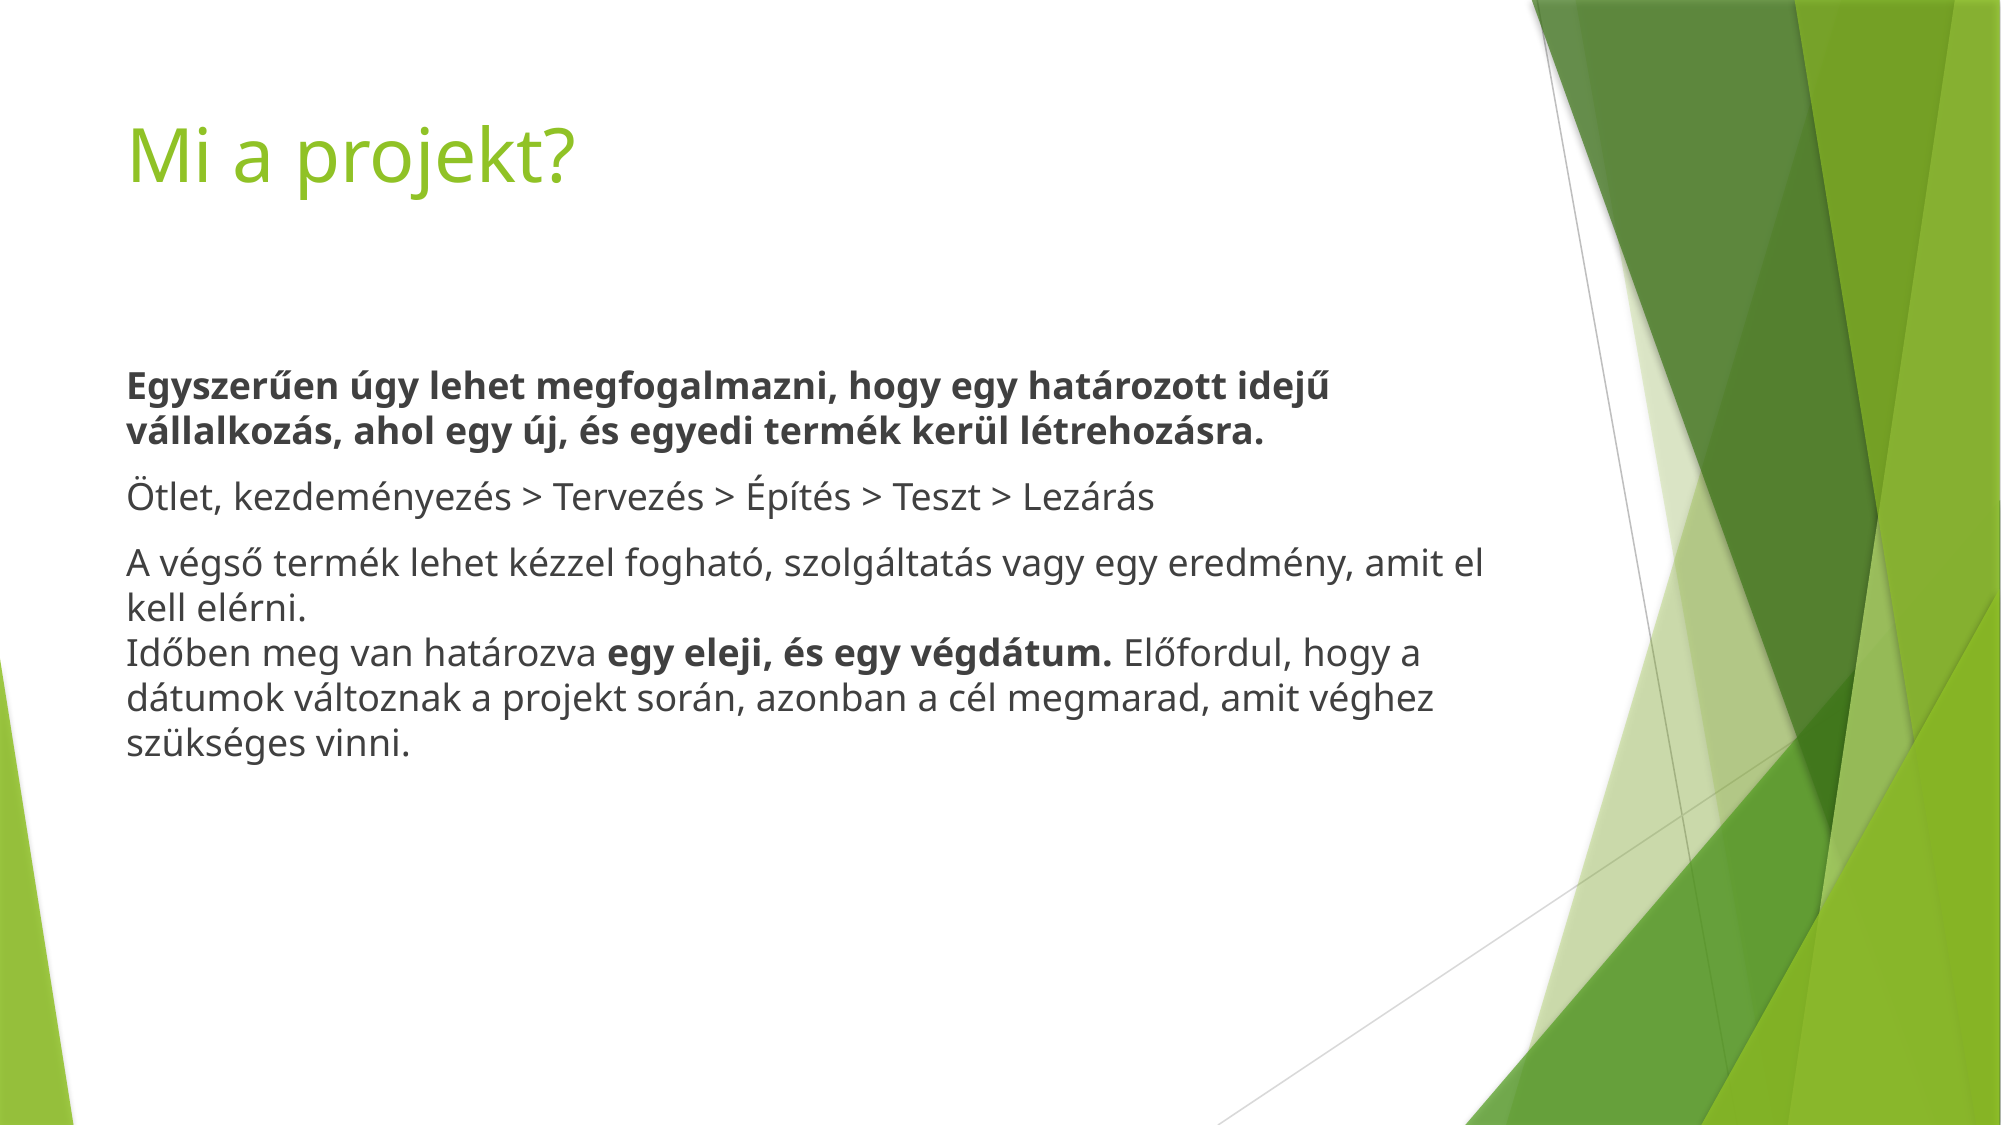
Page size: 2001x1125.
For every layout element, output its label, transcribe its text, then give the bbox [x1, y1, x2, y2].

title Mi a projekt? [111, 99, 1522, 317]
list Egyszerűen úgy lehet megfogalmazni, hogy egy határozott idejű vállalkozás, ahol egy új, és egyedi termék kerül létrehozásra. Ötlet, kezdeményezés > Tervezés > Építés > Teszt > Lezárás A végső termék lehet kézzel fogható, szolgáltatás vagy egy eredmény, amit el kell elérni. Időben meg van határozva egy eleji, és egy végdátum. Előfordul, hogy a dátumok változnak a projekt során, azonban a cél megmarad, amit véghez szükséges vinni. [111, 354, 1522, 992]
